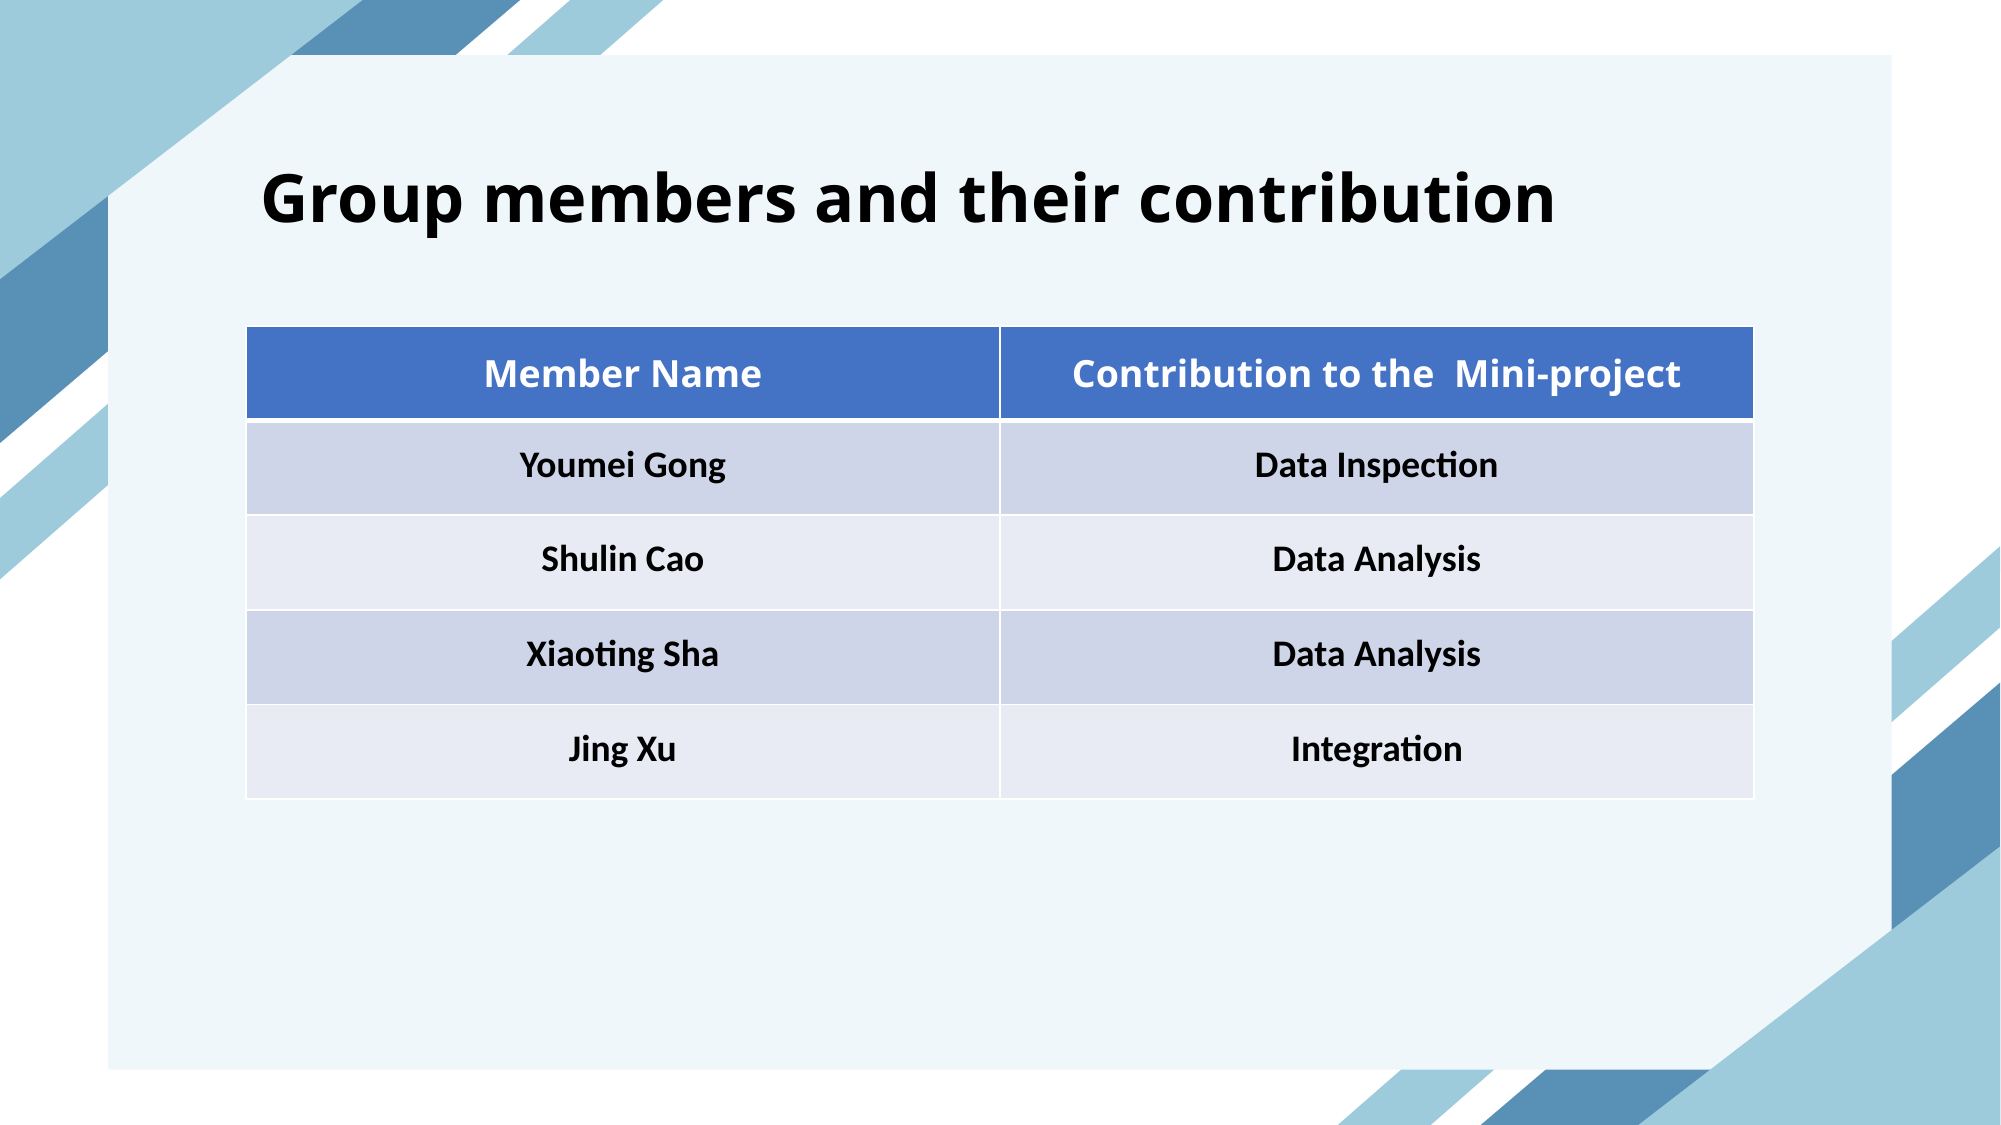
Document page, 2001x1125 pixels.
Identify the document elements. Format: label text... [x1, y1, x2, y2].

table_cell Shulin Cao [247, 516, 999, 609]
table_cell Data Inspection [1001, 423, 1753, 514]
table_cell Data Analysis [1001, 611, 1753, 704]
table_cell Youmei Gong [247, 423, 999, 514]
table_header Contribution to the Mini-project [1001, 327, 1753, 418]
table_cell Jing Xu [247, 705, 999, 798]
text_box Group members and their contribution [245, 148, 1754, 290]
table_cell Xiaoting Sha [247, 611, 999, 704]
table_header Member Name [247, 327, 999, 418]
table_cell Integration [1001, 705, 1753, 798]
table_cell Data Analysis [1001, 516, 1753, 609]
